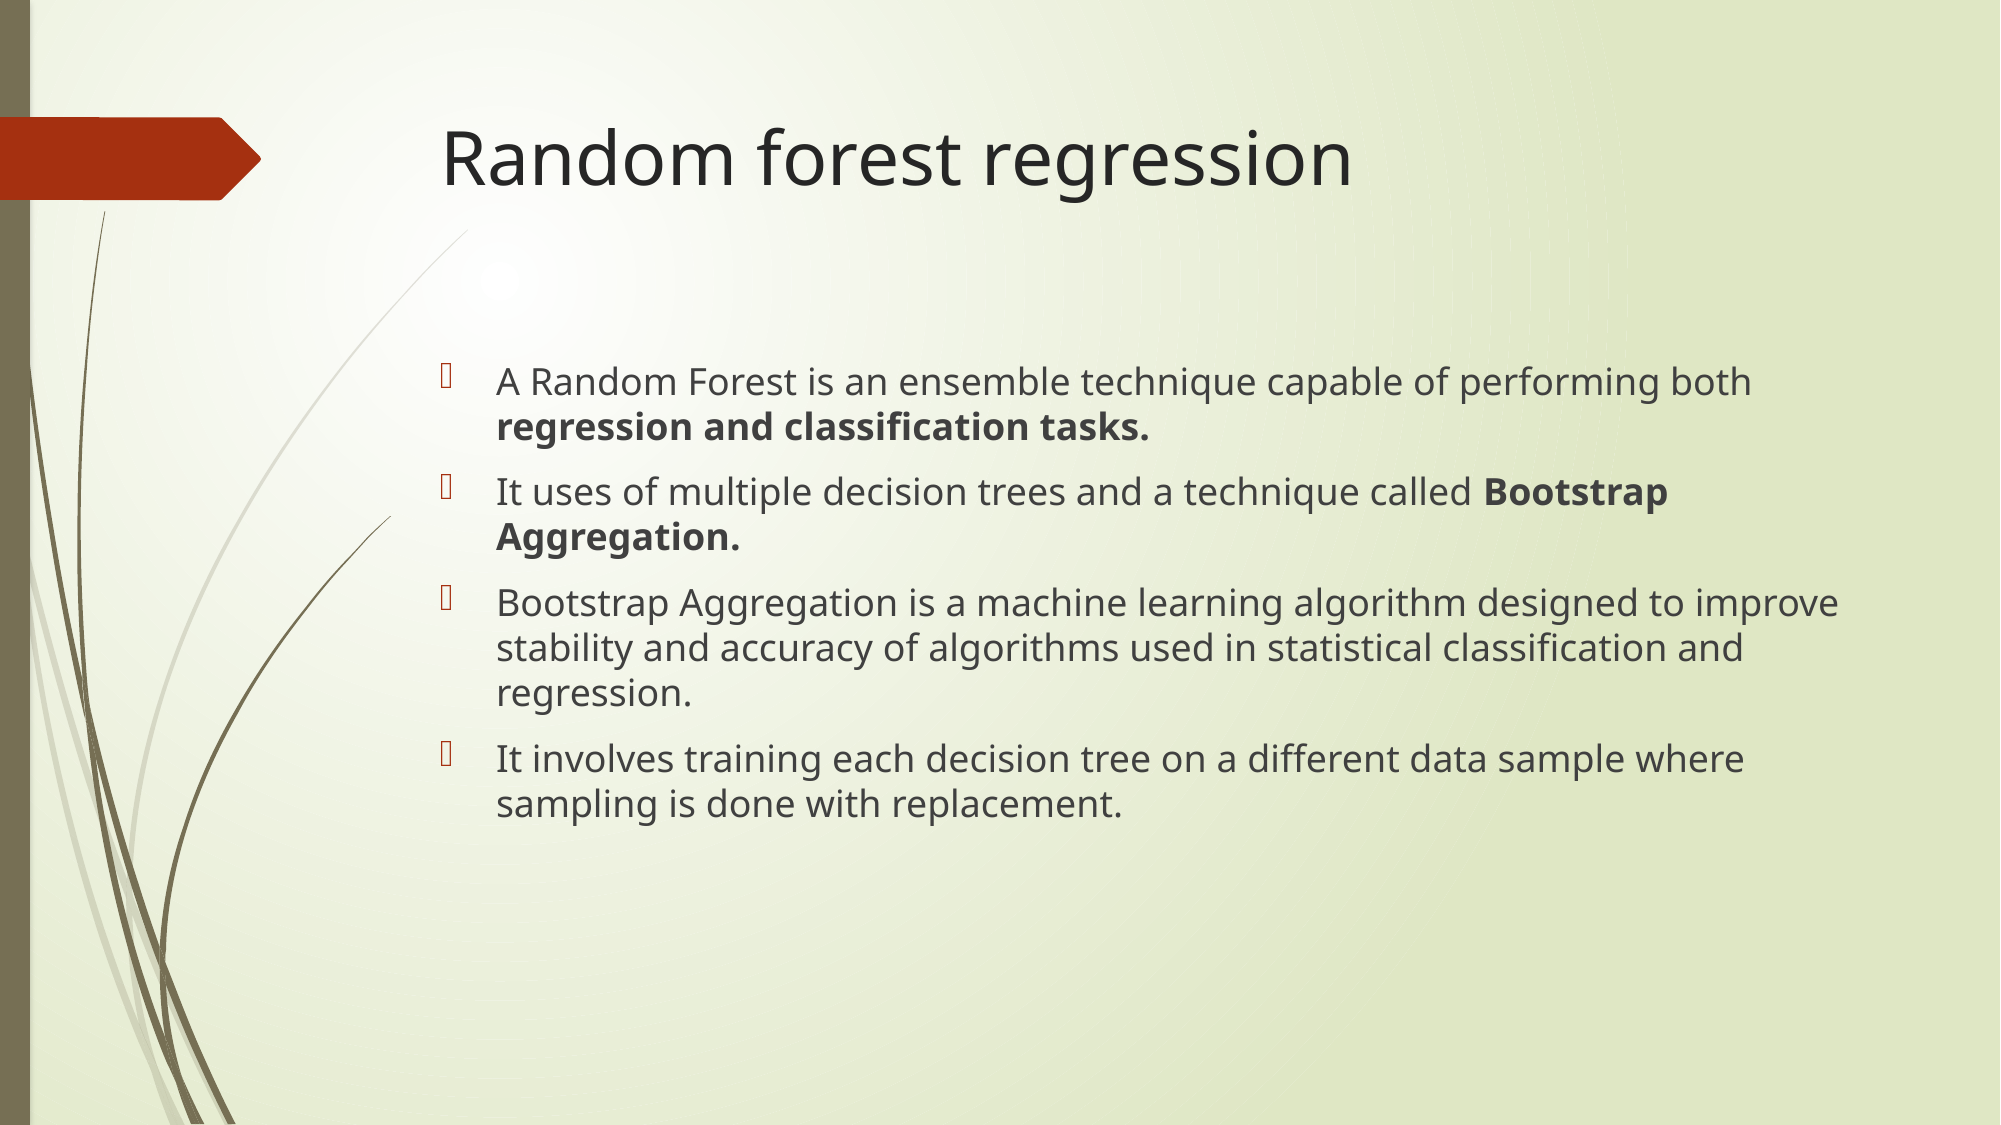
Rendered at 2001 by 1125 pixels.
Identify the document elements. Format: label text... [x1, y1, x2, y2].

title Random forest regression [425, 102, 1888, 313]
list A Random Forest is an ensemble technique capable of performing both regression and classification tasks. It uses of multiple decision trees and a technique called Bootstrap Aggregation. Bootstrap Aggregation is a machine learning algorithm designed to improve stability and accuracy of algorithms used in statistical classification and regression. It involves training each decision tree on a different data sample where sampling is done with replacement. [424, 350, 1888, 970]
